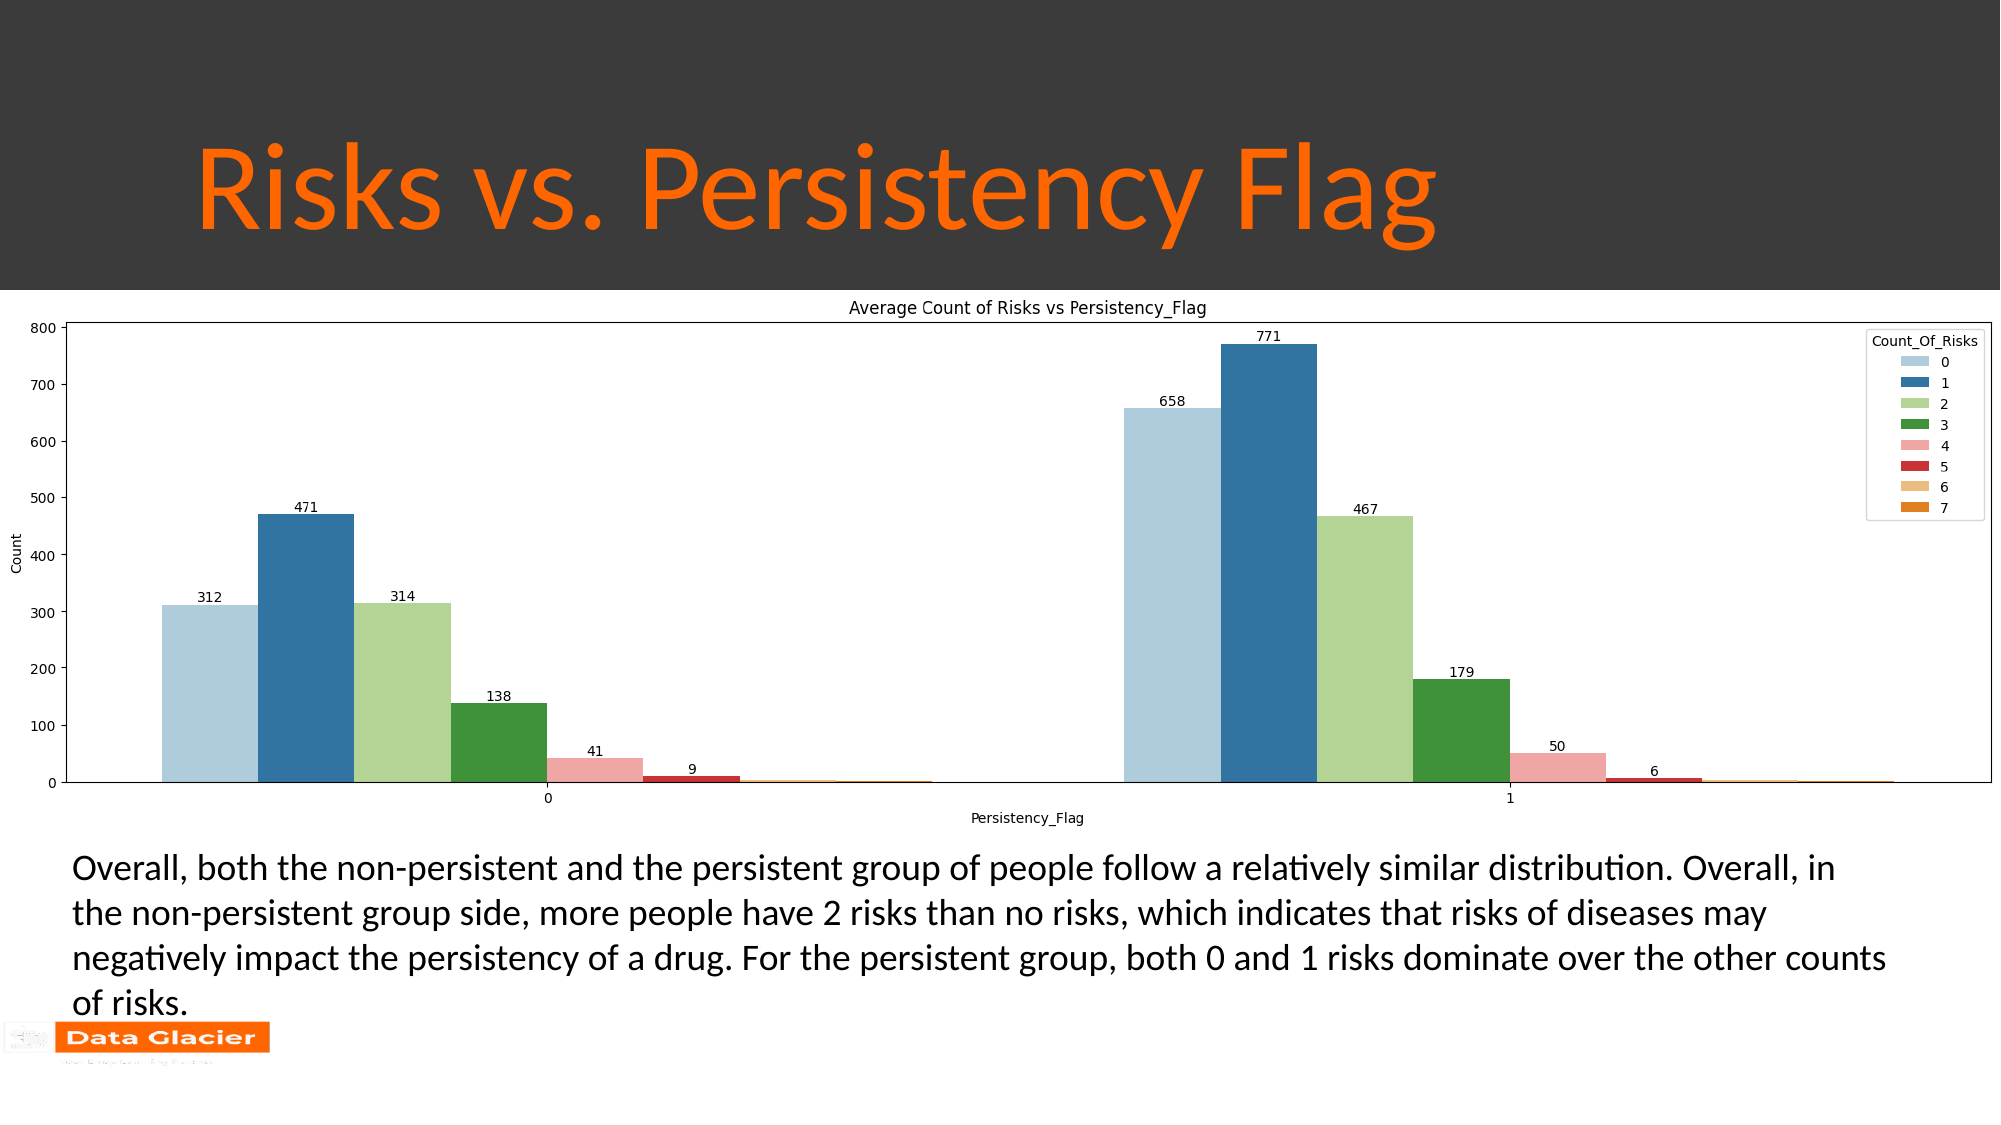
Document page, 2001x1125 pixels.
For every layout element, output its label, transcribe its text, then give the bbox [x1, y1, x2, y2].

picture [0, 961, 272, 1125]
text_box Overall, both the non-persistent and the persistent group of people follow a relatively similar distribution. Overall, in the non-persistent group side, more people have 2 risks than no risks, which indicates that risks of diseases may negatively impact the persistency of a drug. For the persistent group, both 0 and 1 risks dominate over the other counts of risks. [57, 835, 1909, 1031]
picture [0, 290, 2000, 835]
text_box Risks vs. Persistency Flag [179, 97, 1602, 262]
title . [0, 0, 2000, 290]
